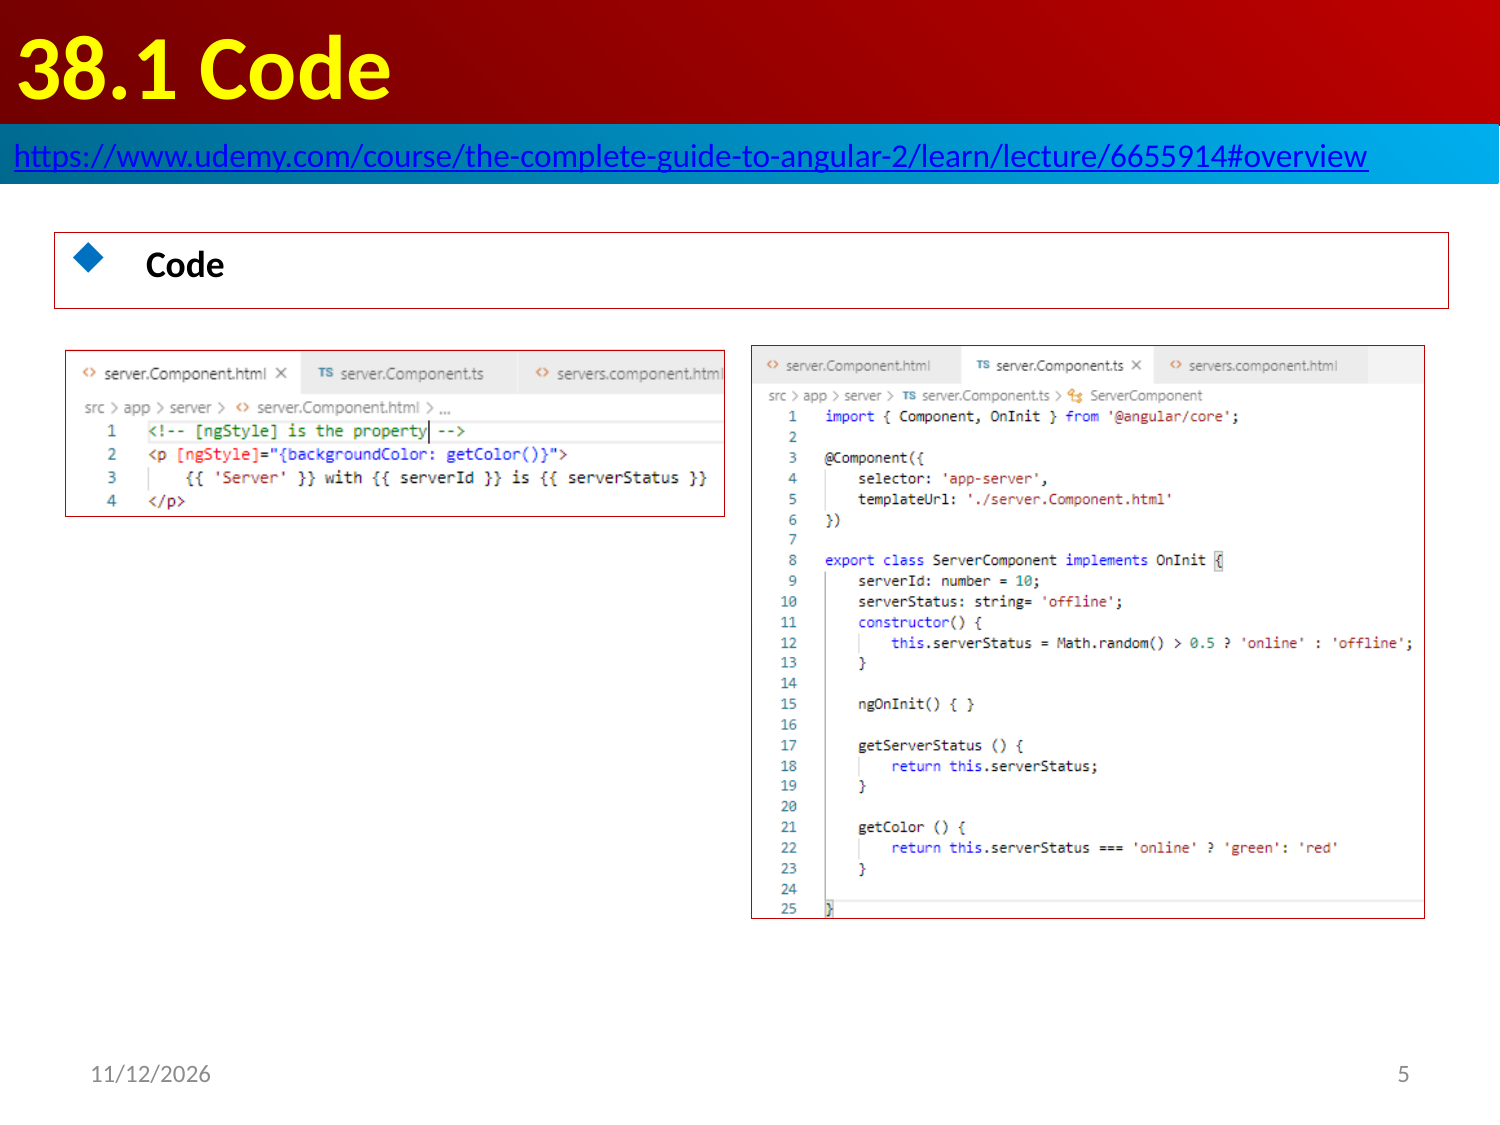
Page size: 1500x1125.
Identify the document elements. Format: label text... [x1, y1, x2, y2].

picture [65, 349, 725, 518]
text_box https://www.udemy.com/course/the-complete-guide-to-angular-2/learn/lecture/6655914#overview [0, 124, 1499, 184]
subtitle Code [54, 232, 1449, 309]
slide_number 5 [1074, 1042, 1425, 1103]
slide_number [75, 1042, 425, 1103]
picture [750, 344, 1426, 919]
title 38.1 Code [0, 0, 1500, 126]
